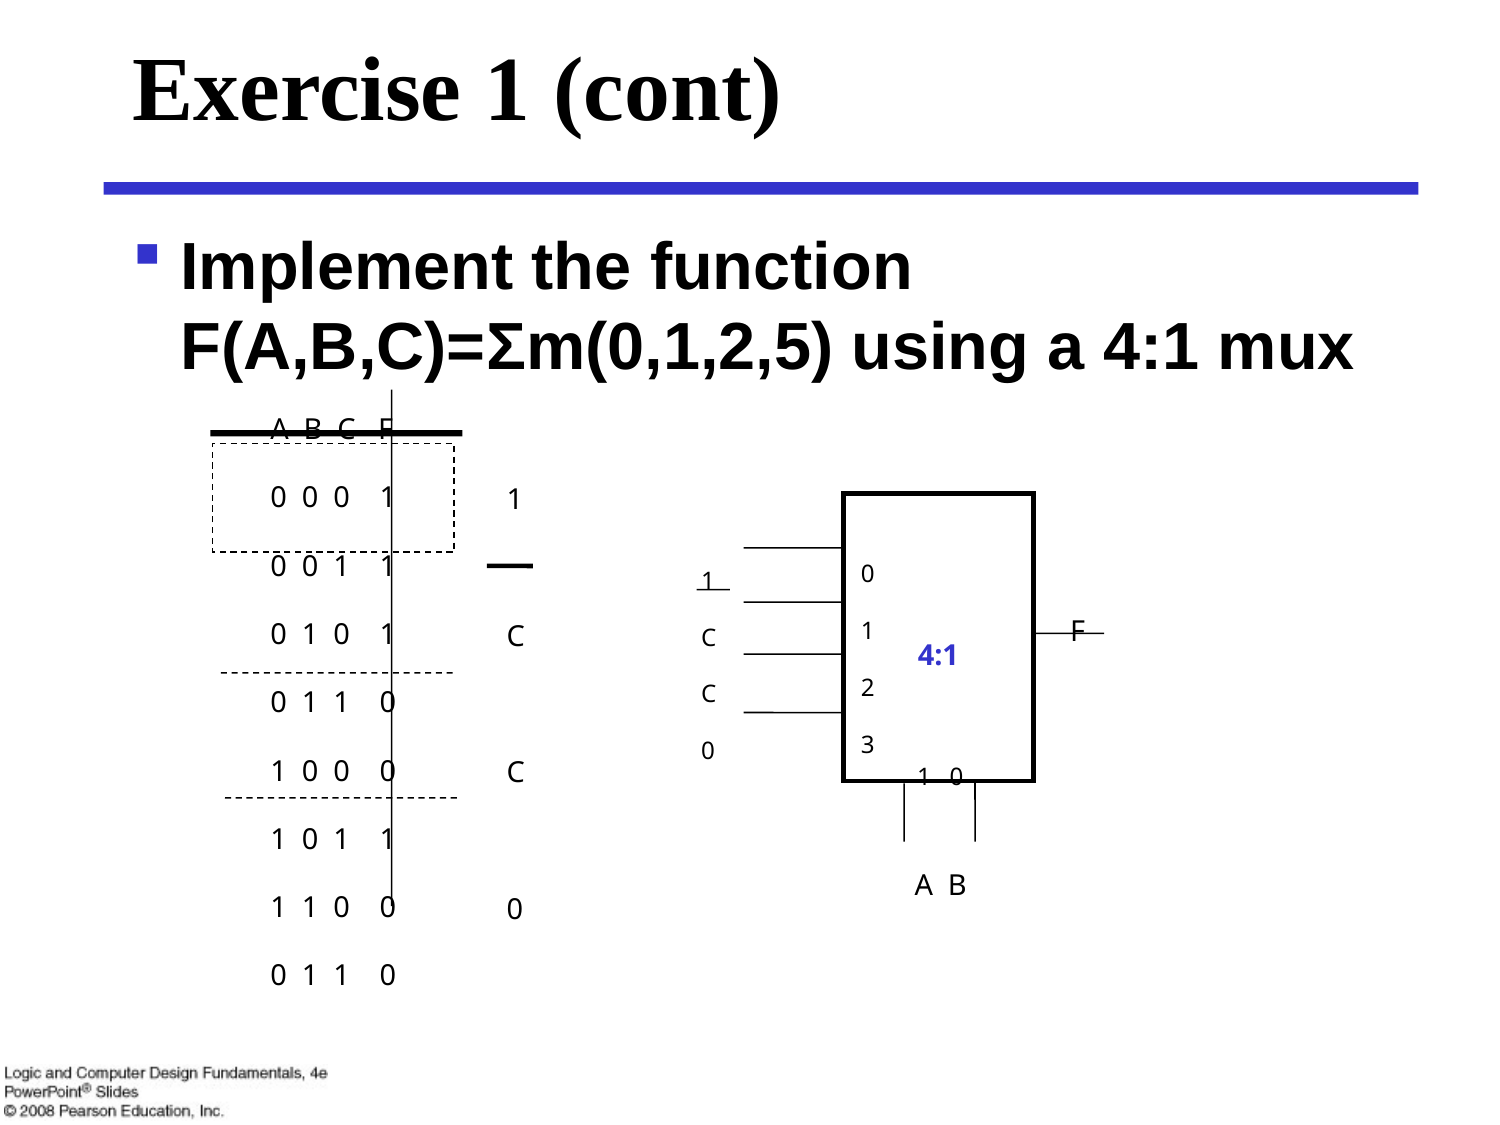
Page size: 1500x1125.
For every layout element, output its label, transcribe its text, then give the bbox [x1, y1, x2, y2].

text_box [743, 493, 1109, 842]
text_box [482, 439, 550, 875]
title Exercise 1 (cont) [117, 0, 1393, 168]
picture [4, 1064, 328, 1121]
list Implement the function F(A,B,C)=Σm(0,1,2,5) using a 4:1 mux [117, 215, 1393, 1041]
text_box A B [899, 850, 982, 909]
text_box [203, 369, 464, 925]
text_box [678, 529, 740, 745]
